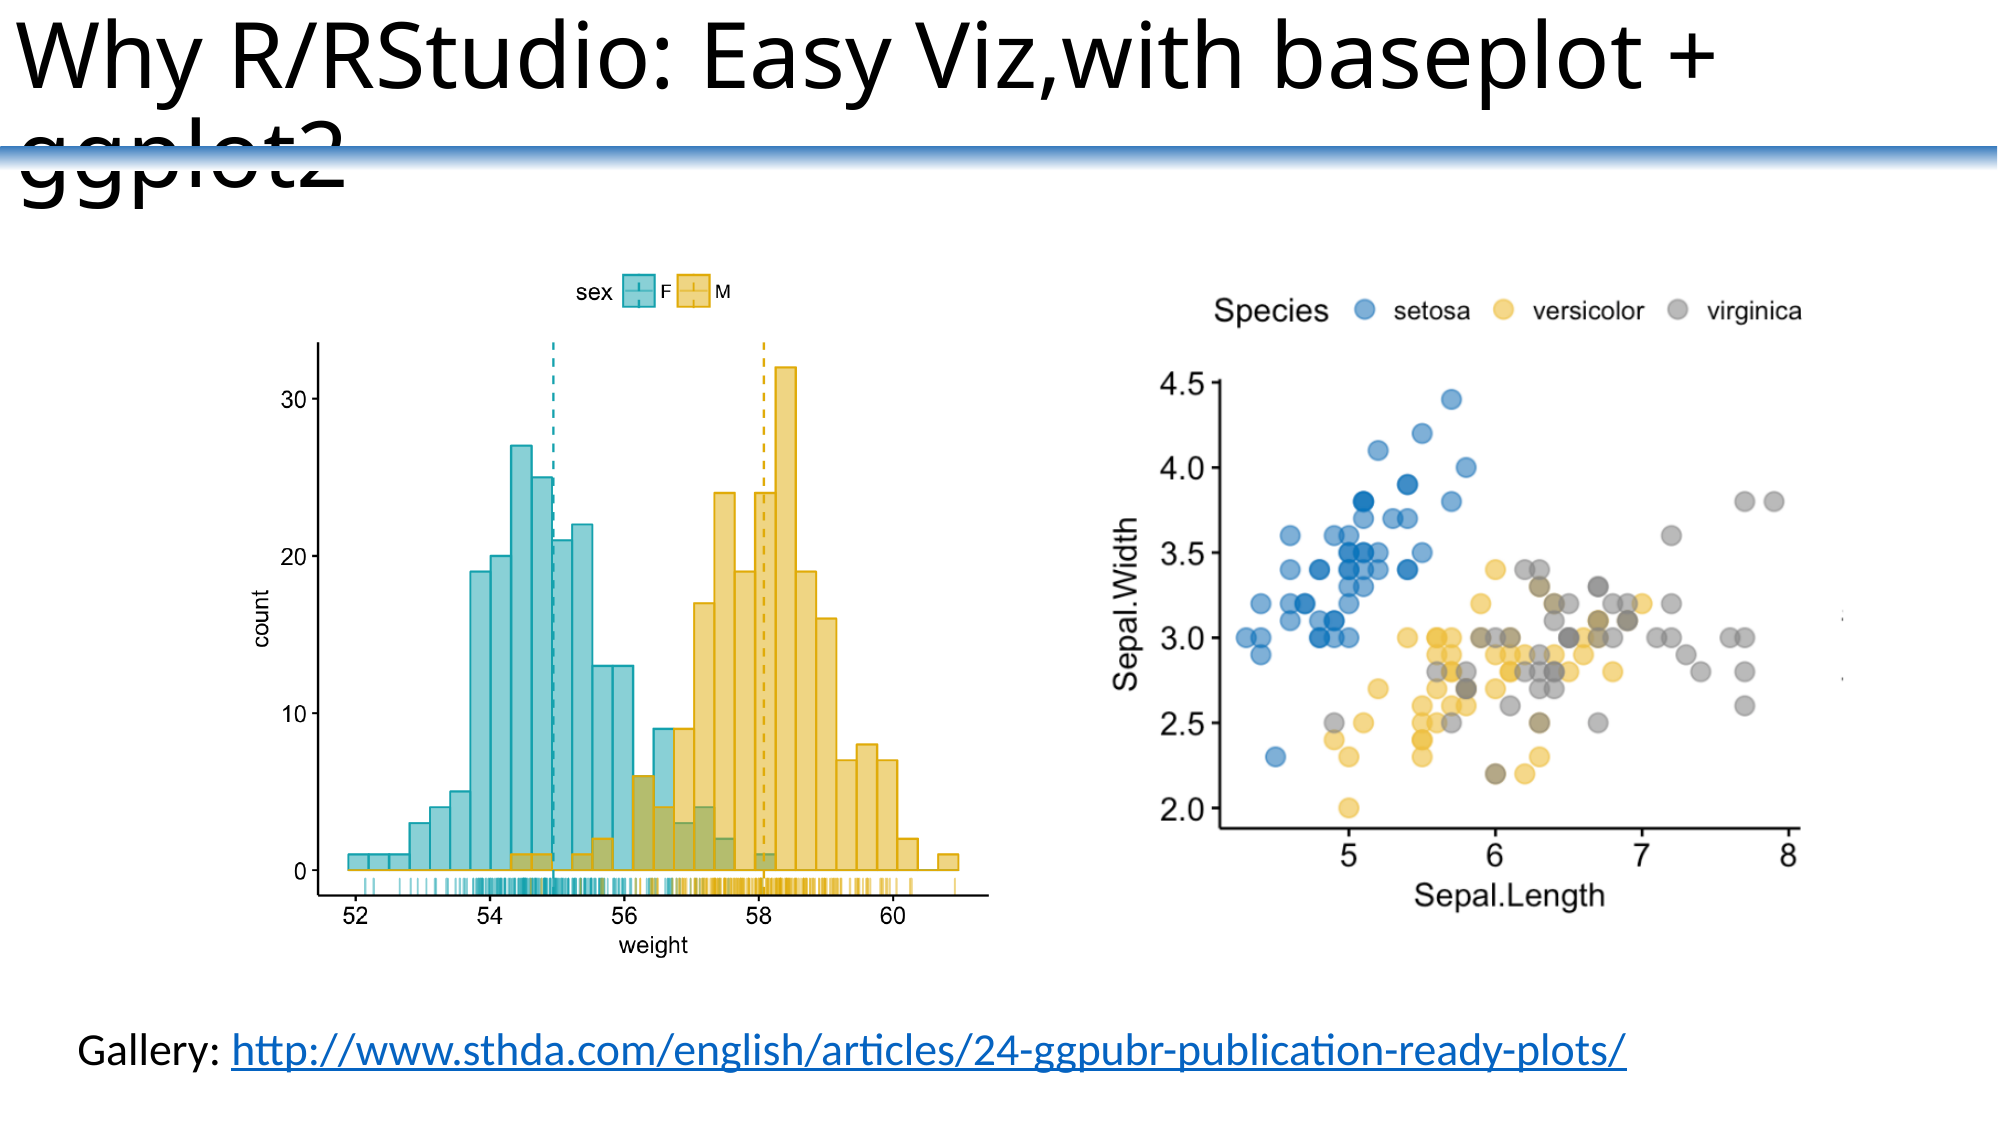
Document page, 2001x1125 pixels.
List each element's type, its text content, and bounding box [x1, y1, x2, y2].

text_box [0, 146, 1998, 171]
list Gallery: http://www.sthda.com/english/articles/24-ggpubr-publication-ready-plots/ [62, 1018, 1982, 1125]
picture [1074, 250, 1844, 941]
title Why R/RStudio: Easy Viz,with baseplot + ggplot2 [0, 0, 1845, 146]
picture [239, 250, 1000, 969]
title Why R/RStudio: Easy Viz,with baseplot + ggplot2 [0, 171, 1845, 218]
